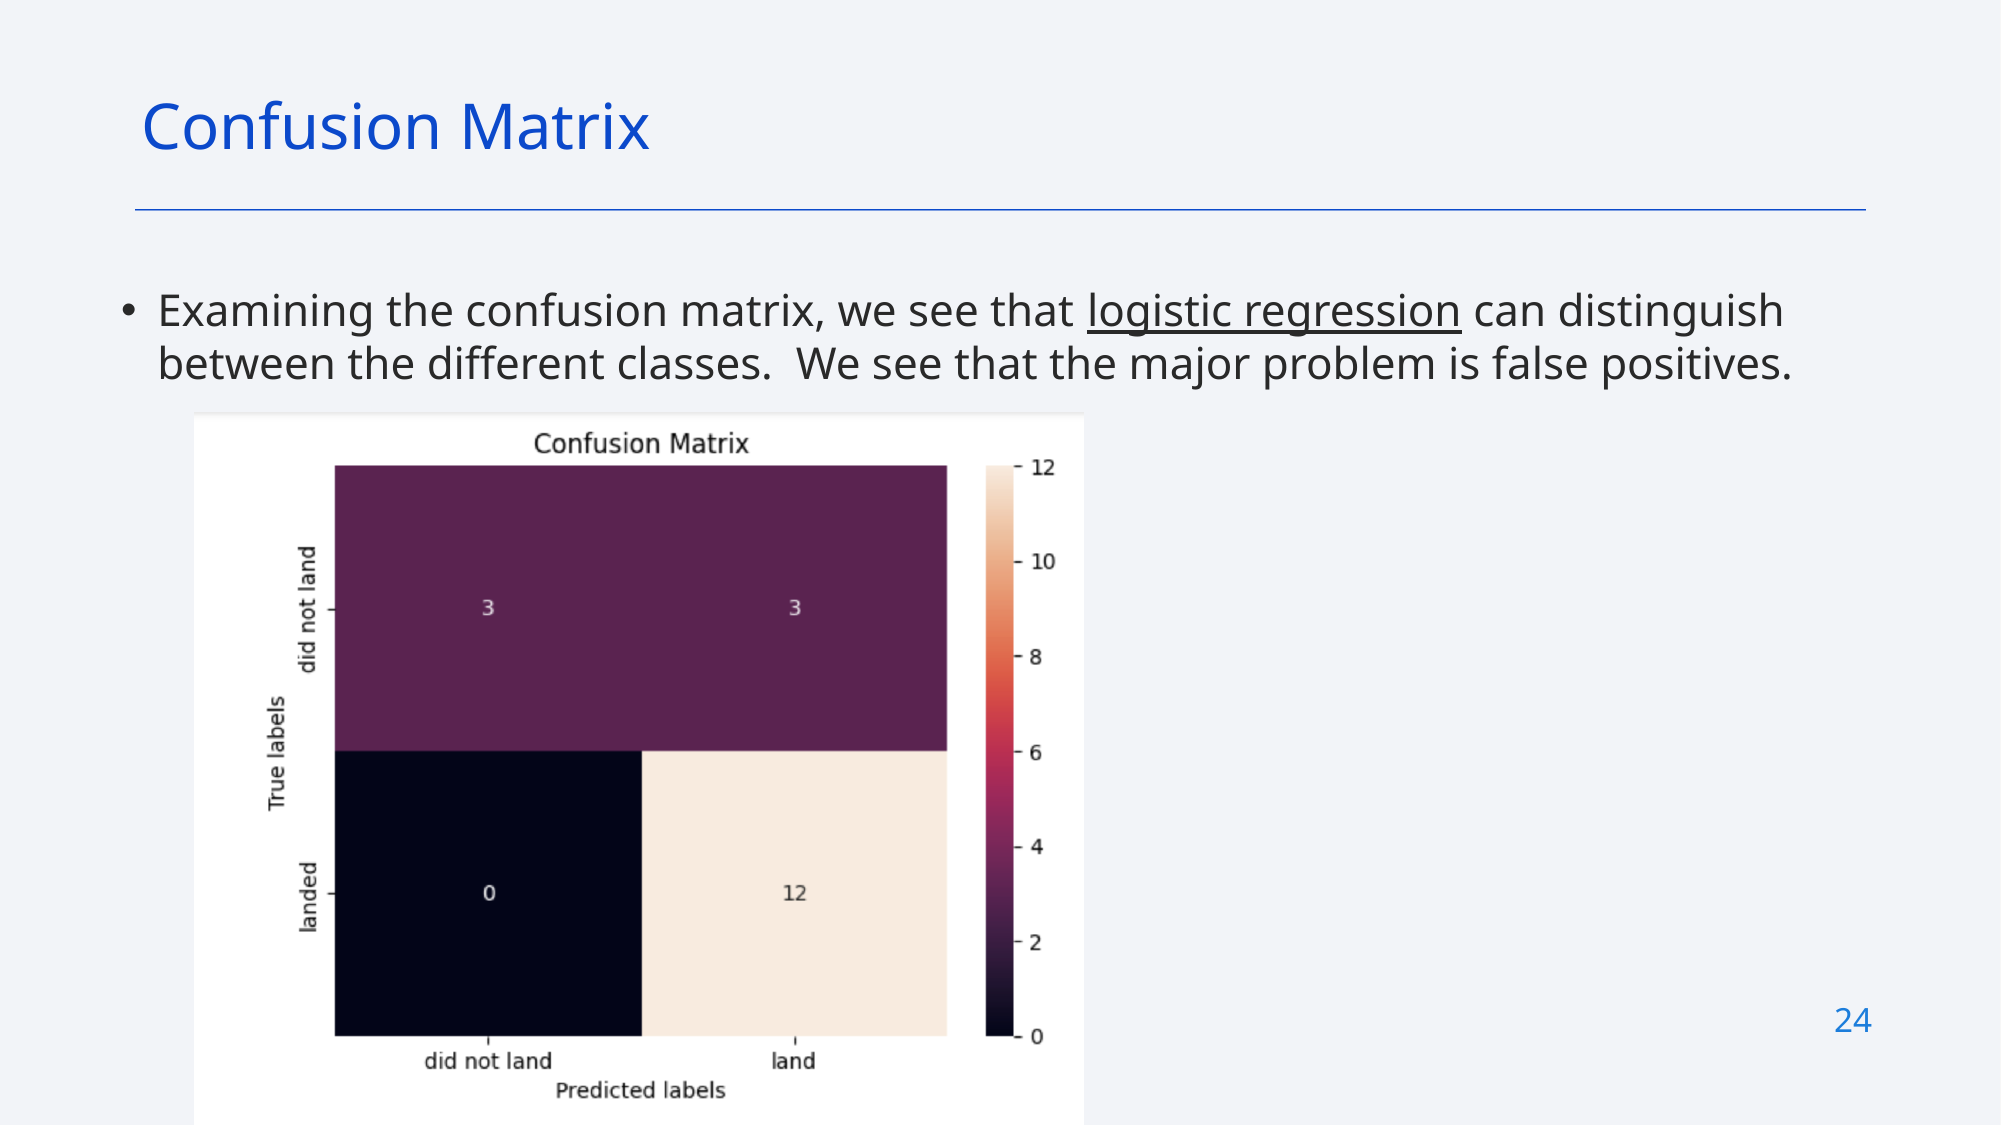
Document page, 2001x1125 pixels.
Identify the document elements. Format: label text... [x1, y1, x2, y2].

slide_number 24 [1824, 993, 1881, 1050]
text_box Confusion Matrix [133, 88, 1844, 179]
picture [0, 0, 2001, 1125]
list Examining the confusion matrix, we see that logistic regression can distinguish between the different classes. We see that the major problem is false positives. [113, 274, 1825, 403]
